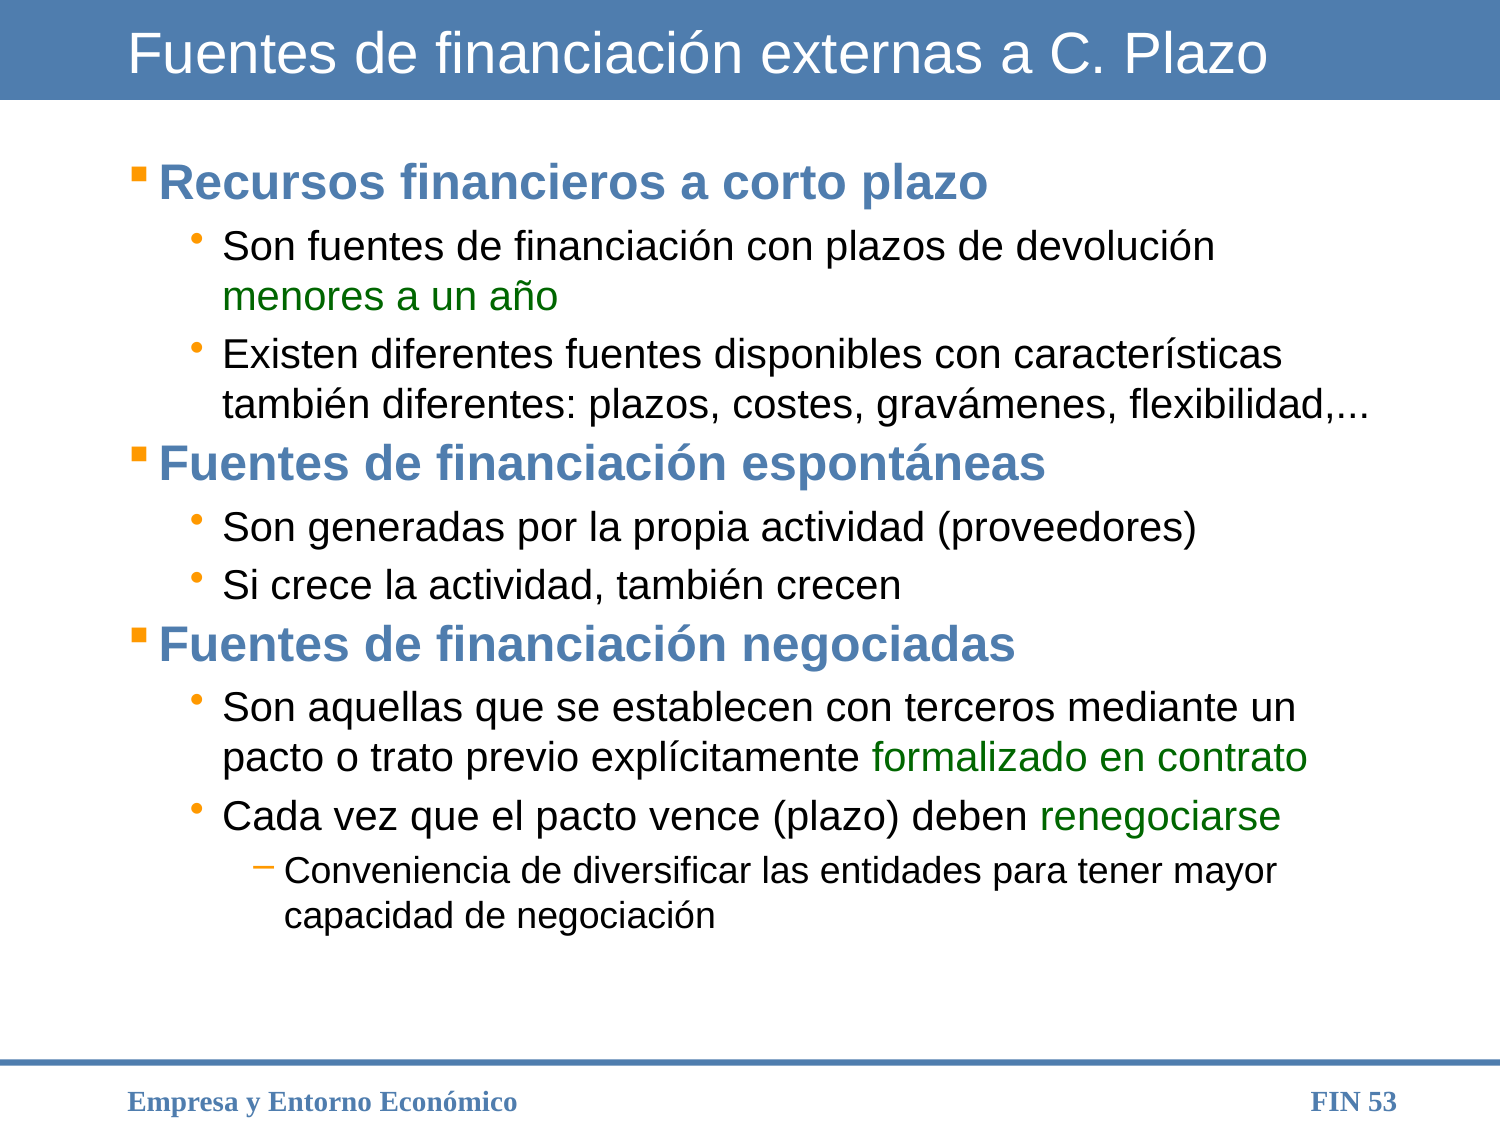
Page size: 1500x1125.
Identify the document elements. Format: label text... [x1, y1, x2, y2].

title Fuentes de financiación externas a C. Plazo [112, 0, 1388, 101]
list Recursos financieros a corto plazo Son fuentes de financiación con plazos de devolución menores a un año Existen diferentes fuentes disponibles con características también diferentes: plazos, costes, gravámenes, flexibilidad,... Fuentes de financiación espontáneas Son generadas por la propia actividad (proveedores) Si crece la actividad, también crecen Fuentes de financiación negociadas Son aquellas que se establecen con terceros mediante un pacto o trato previo explícitamente formalizado en contrato Cada vez que el pacto vence (plazo) deben renegociarse Conveniencia de diversificar las entidades para tener mayor capacidad de negociación [112, 148, 1388, 1013]
